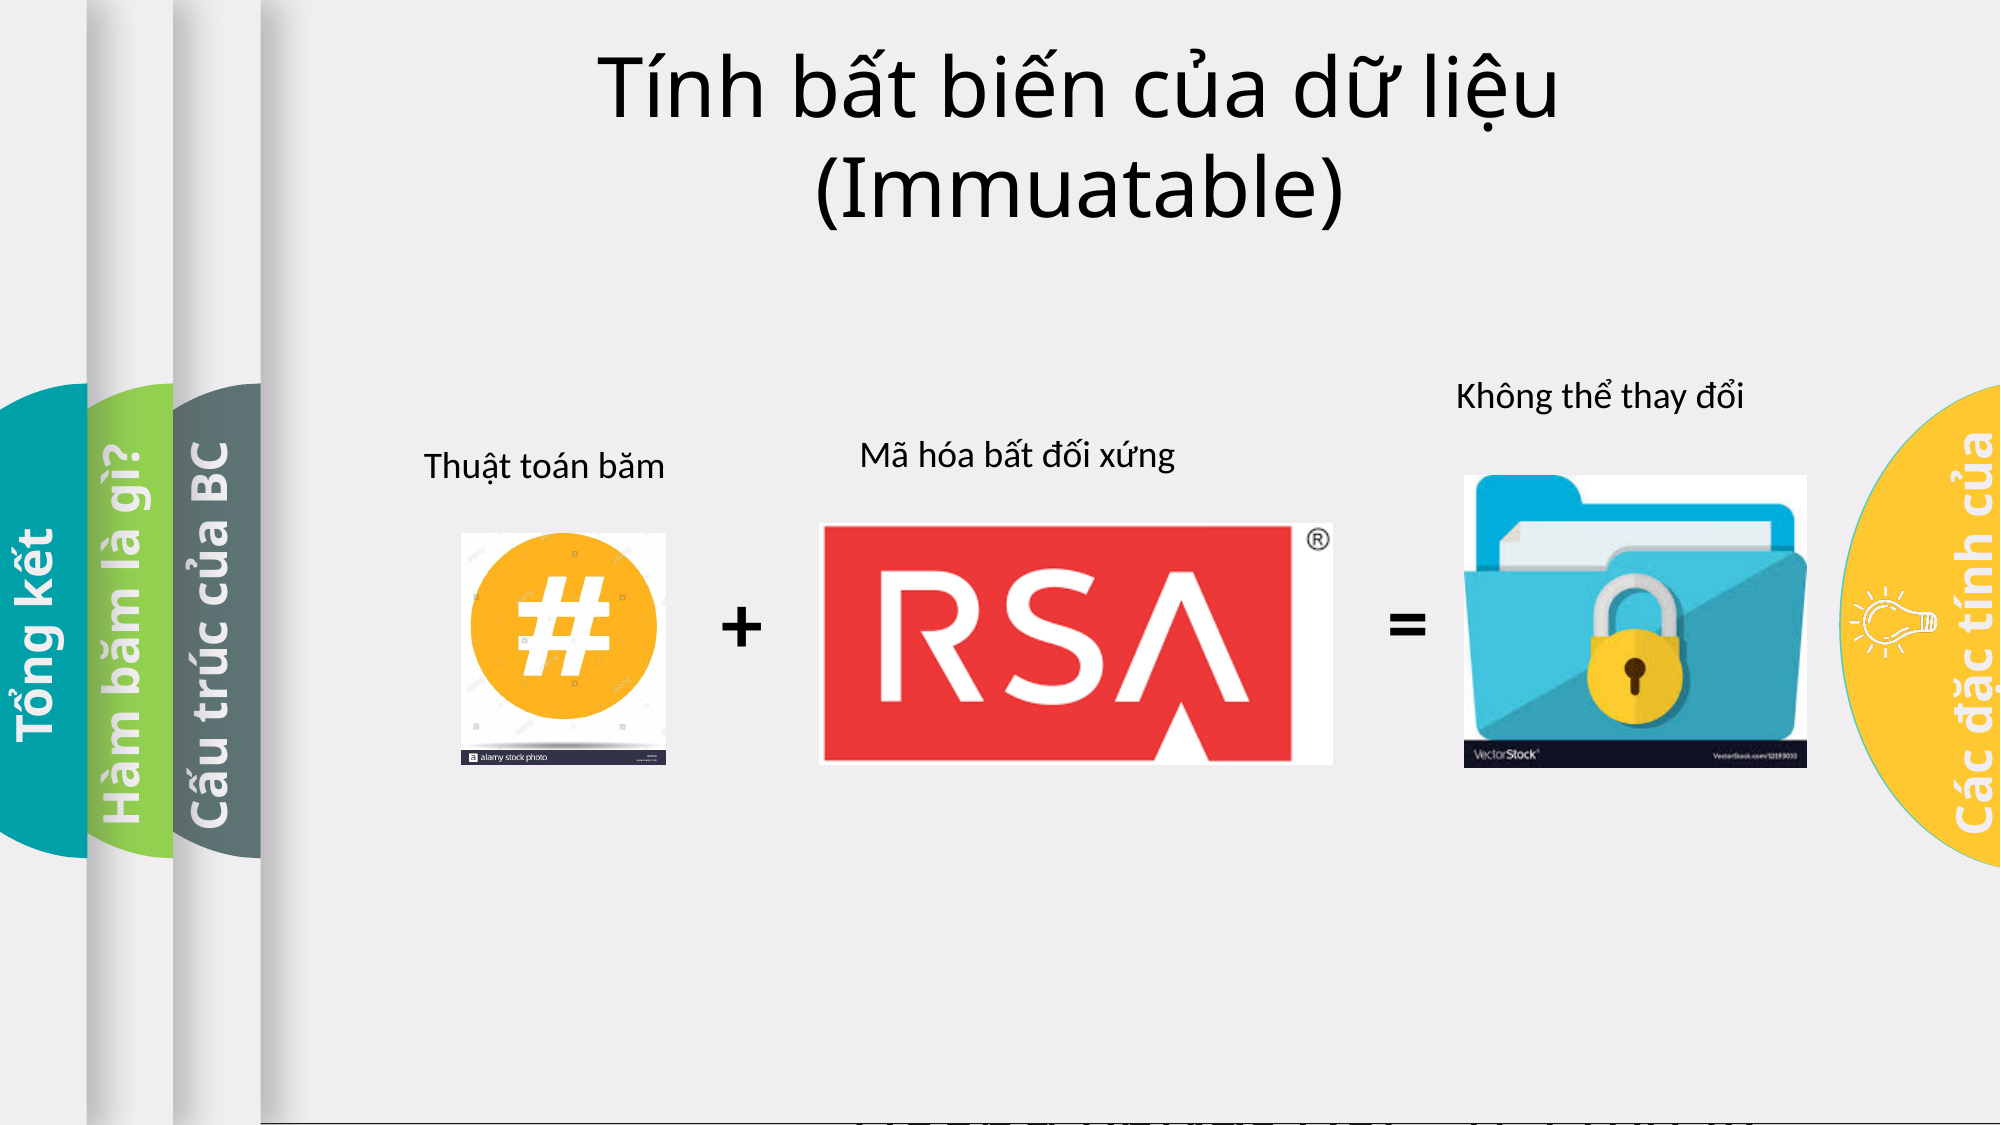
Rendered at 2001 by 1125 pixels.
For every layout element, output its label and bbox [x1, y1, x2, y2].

text_box [0, 0, 88, 1125]
picture [1849, 578, 1937, 666]
picture [819, 523, 1333, 765]
picture [1464, 475, 1807, 768]
text_box [261, 0, 2000, 1123]
text_box [88, 0, 173, 1125]
picture [461, 533, 666, 765]
text_box [173, 0, 261, 1125]
